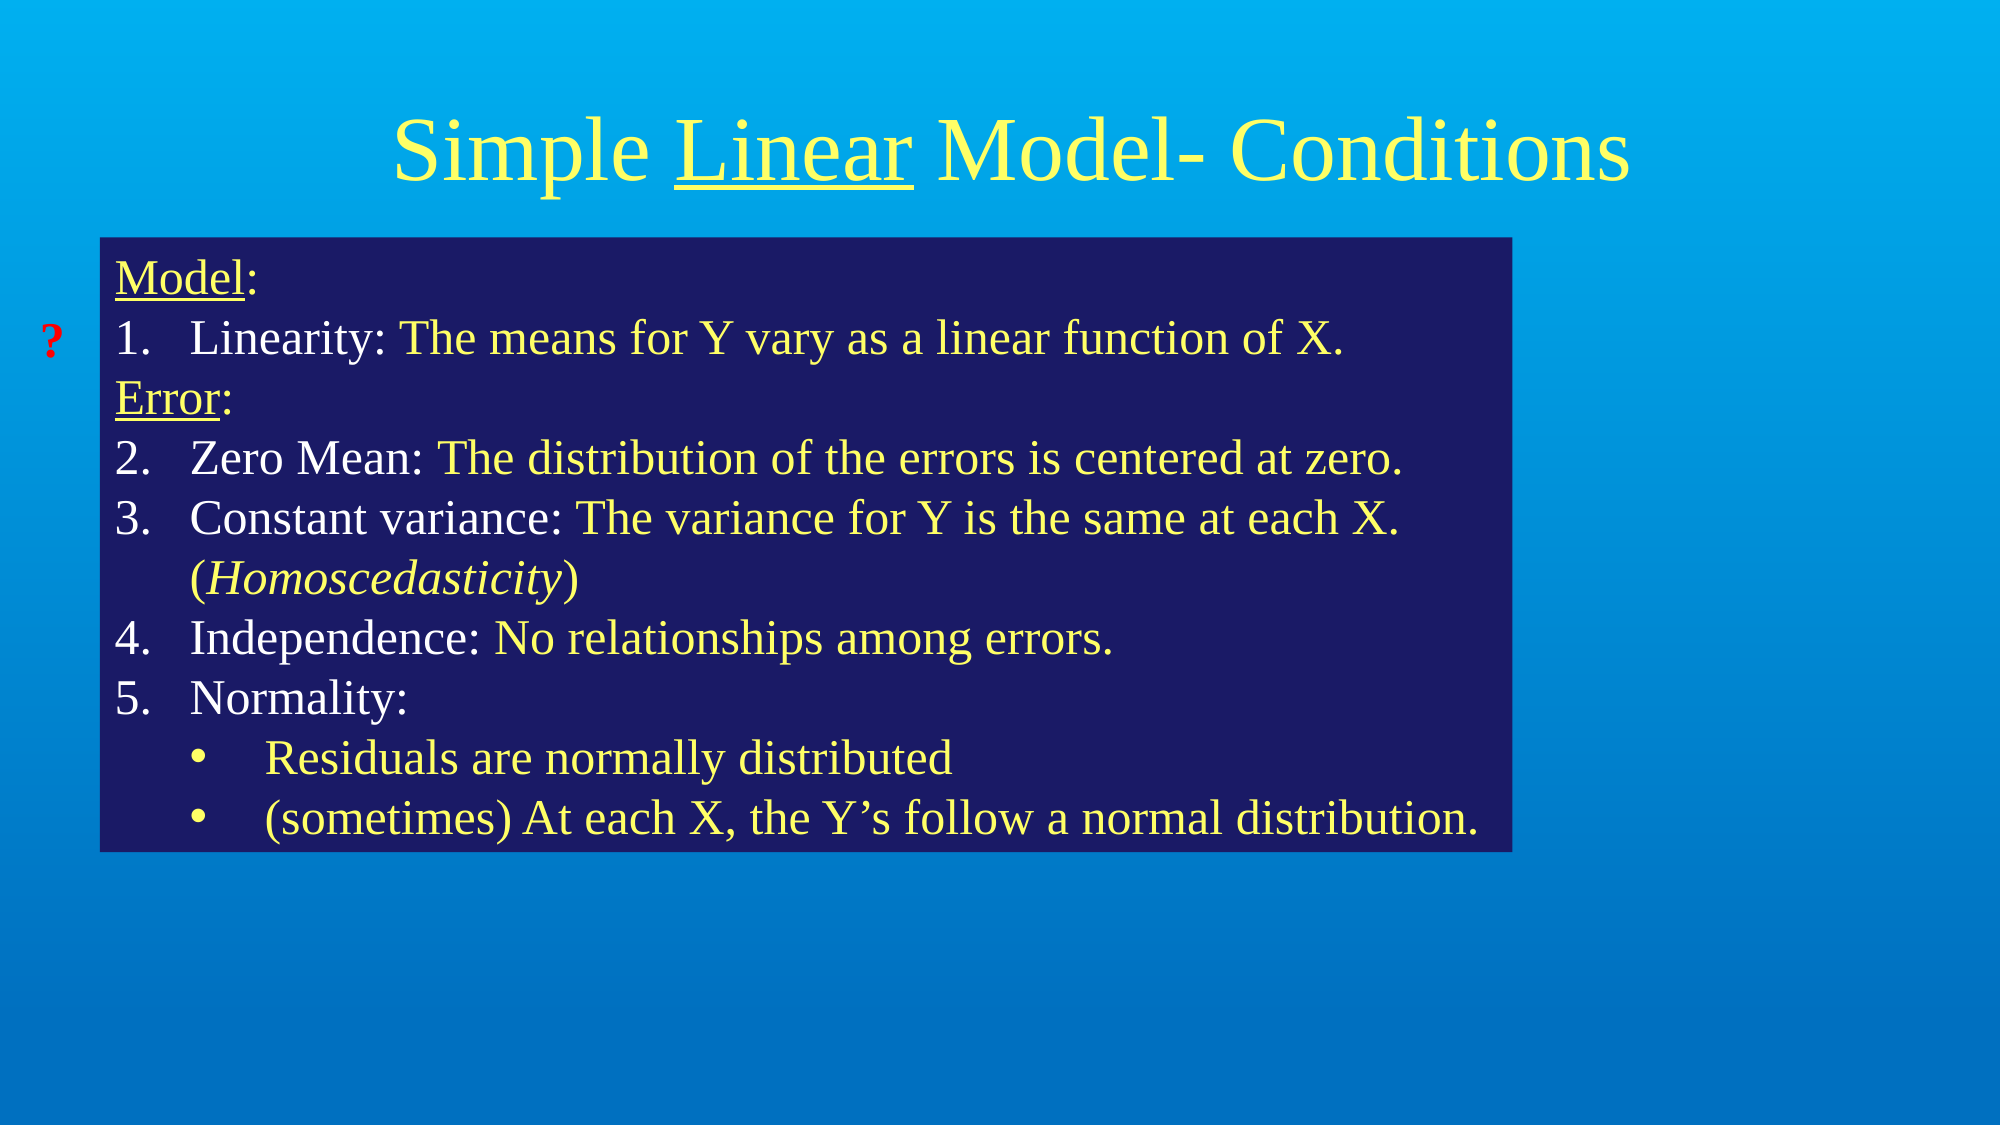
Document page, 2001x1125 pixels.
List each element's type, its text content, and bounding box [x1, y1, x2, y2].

title Simple Linear Model- Conditions [375, 50, 1650, 238]
text_box ? [0, 299, 100, 375]
text_box Model: Linearity: The means for Y vary as a linear function of X. Error: Zero Mean: The distribution of the errors is centered at zero. Constant variance: The variance for Y is the same at each X. (Homoscedasticity) Independence: No relationships among errors. Normality: Residuals are normally distributed (sometimes) At each X, the Y’s follow a normal distribution. [99, 237, 1513, 853]
